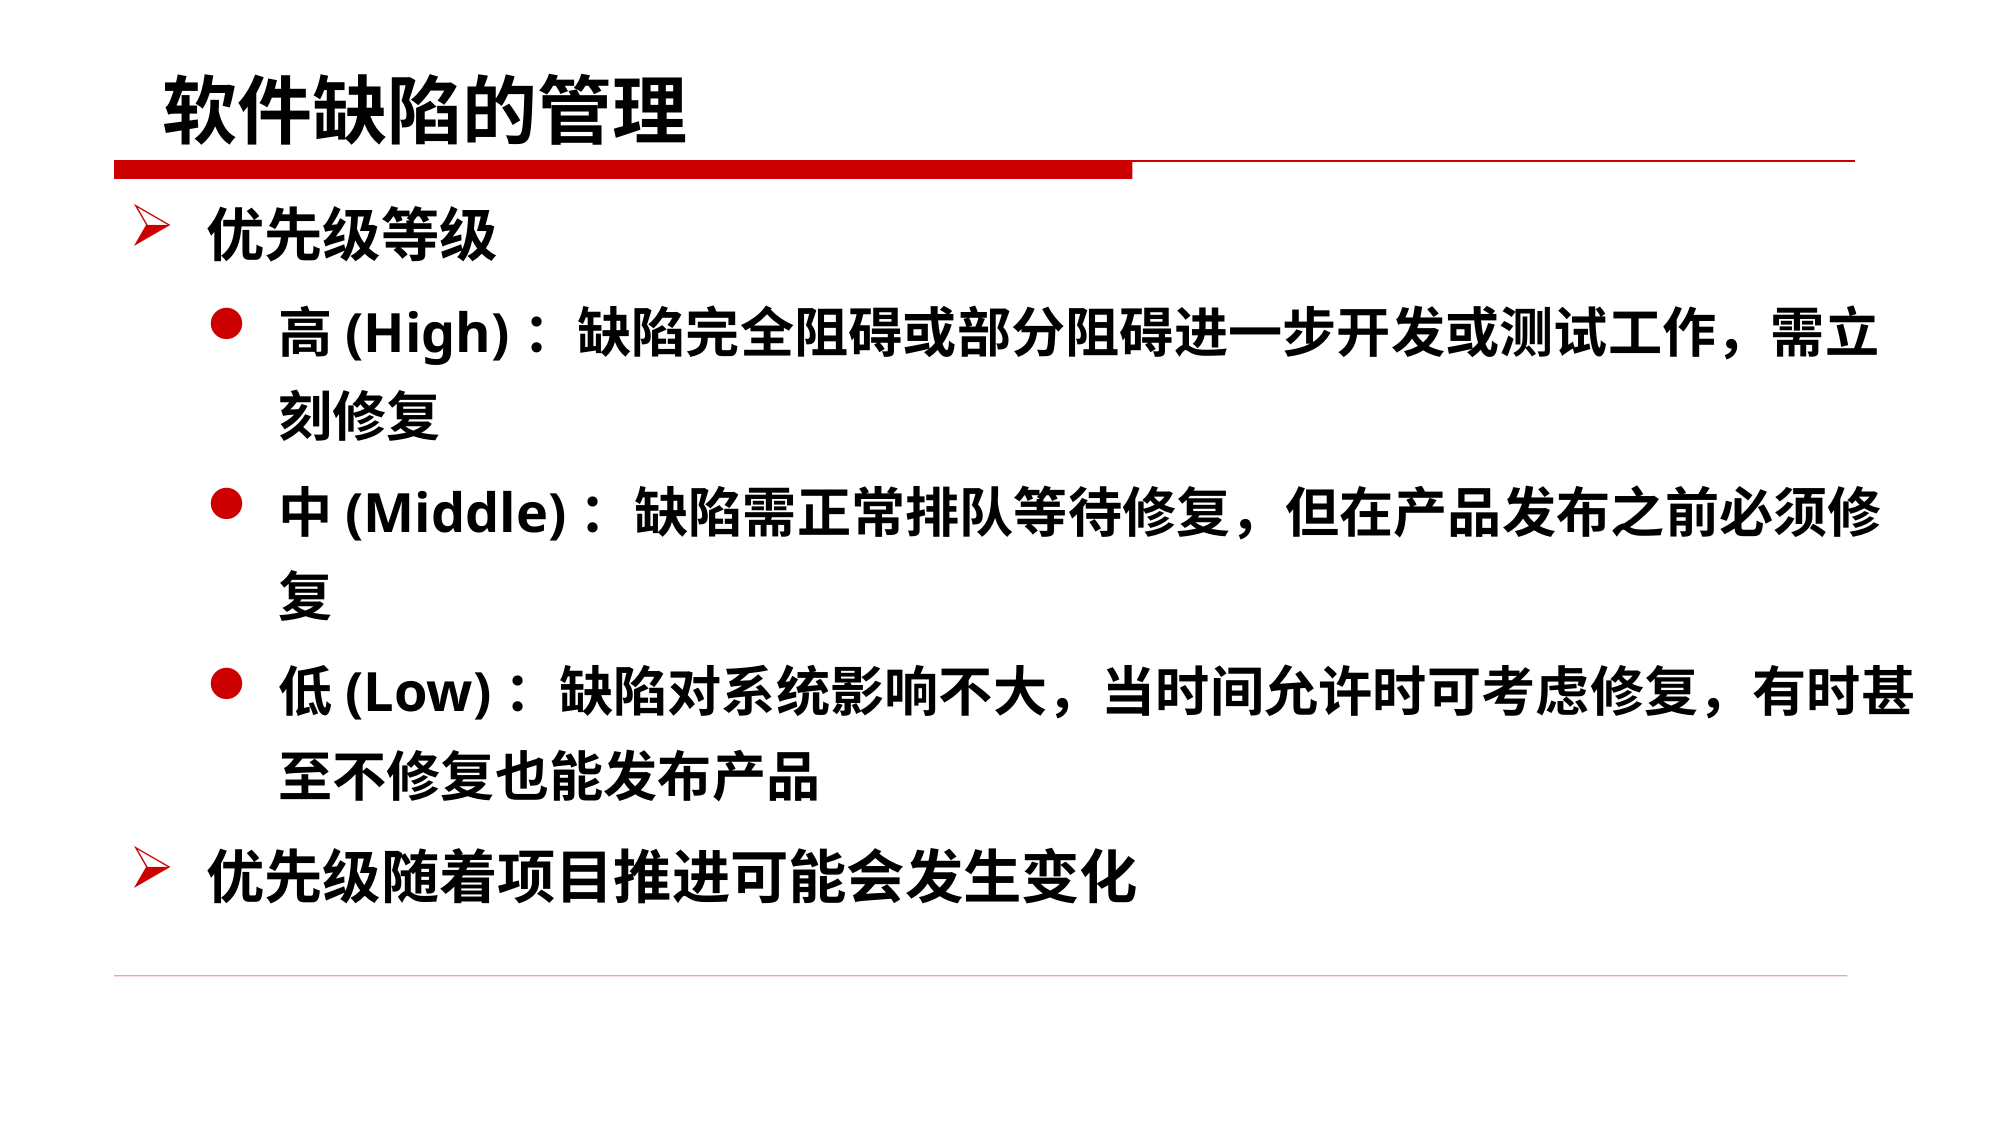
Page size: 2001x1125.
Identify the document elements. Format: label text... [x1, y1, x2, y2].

title 软件缺陷的管理 [112, 42, 1863, 161]
list 优先级等级 高(High)：缺陷完全阻碍或部分阻碍进一步开发或测试工作，需立刻修复 中(Middle)：缺陷需正常排队等待修复，但在产品发布之前必须修复 低(Low)：缺陷对系统影响不大，当时间允许时可考虑修复，有时甚至不修复也能发布产品 优先级随着项目推进可能会发生变化 [114, 169, 1934, 870]
